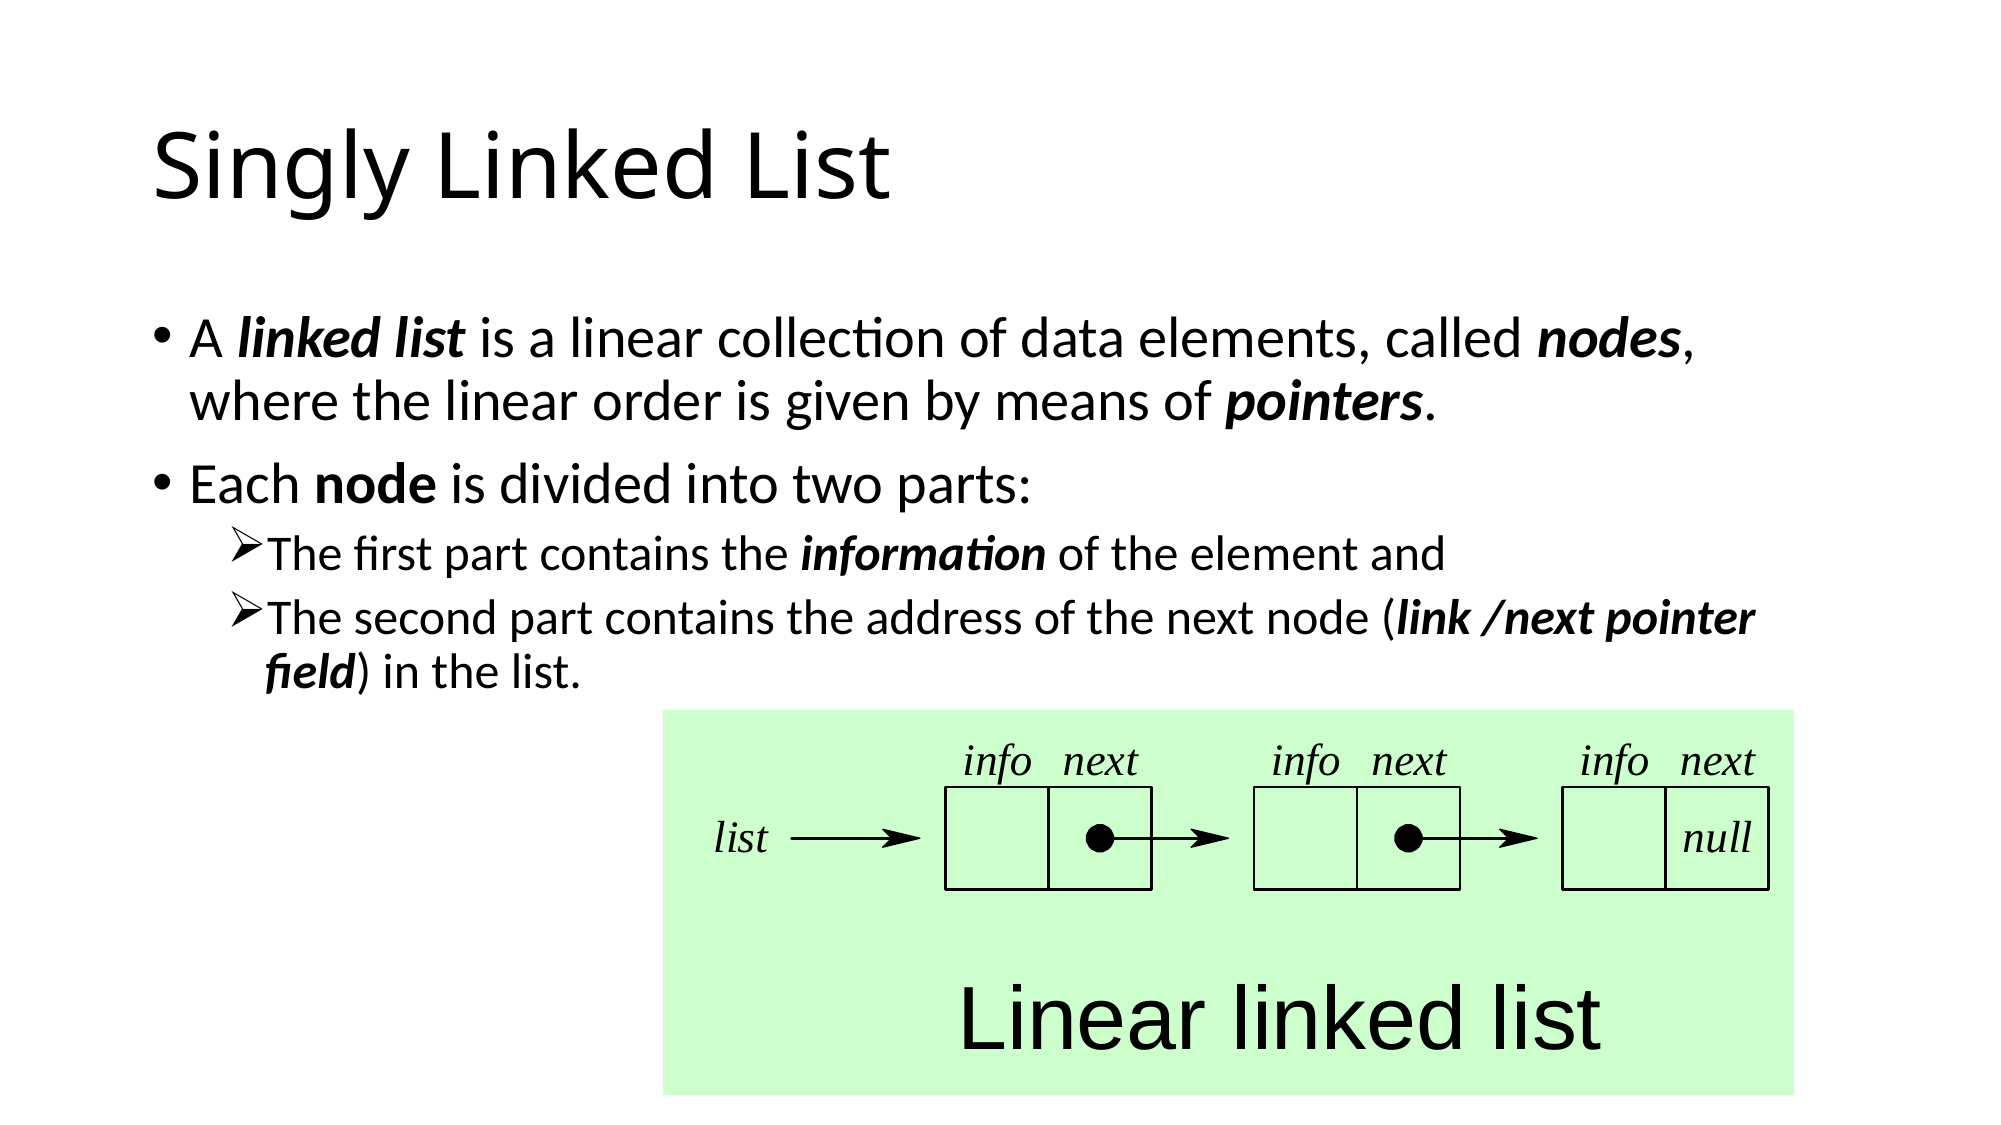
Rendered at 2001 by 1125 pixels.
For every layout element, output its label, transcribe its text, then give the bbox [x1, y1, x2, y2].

title Singly Linked List [137, 59, 1863, 278]
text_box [662, 709, 1795, 1096]
list A linked list is a linear collection of data elements, called nodes, where the linear order is given by means of pointers. Each node is divided into two parts: The first part contains the information of the element and The second part contains the address of the next node (link /next pointer field) in the list. [137, 299, 1863, 1014]
